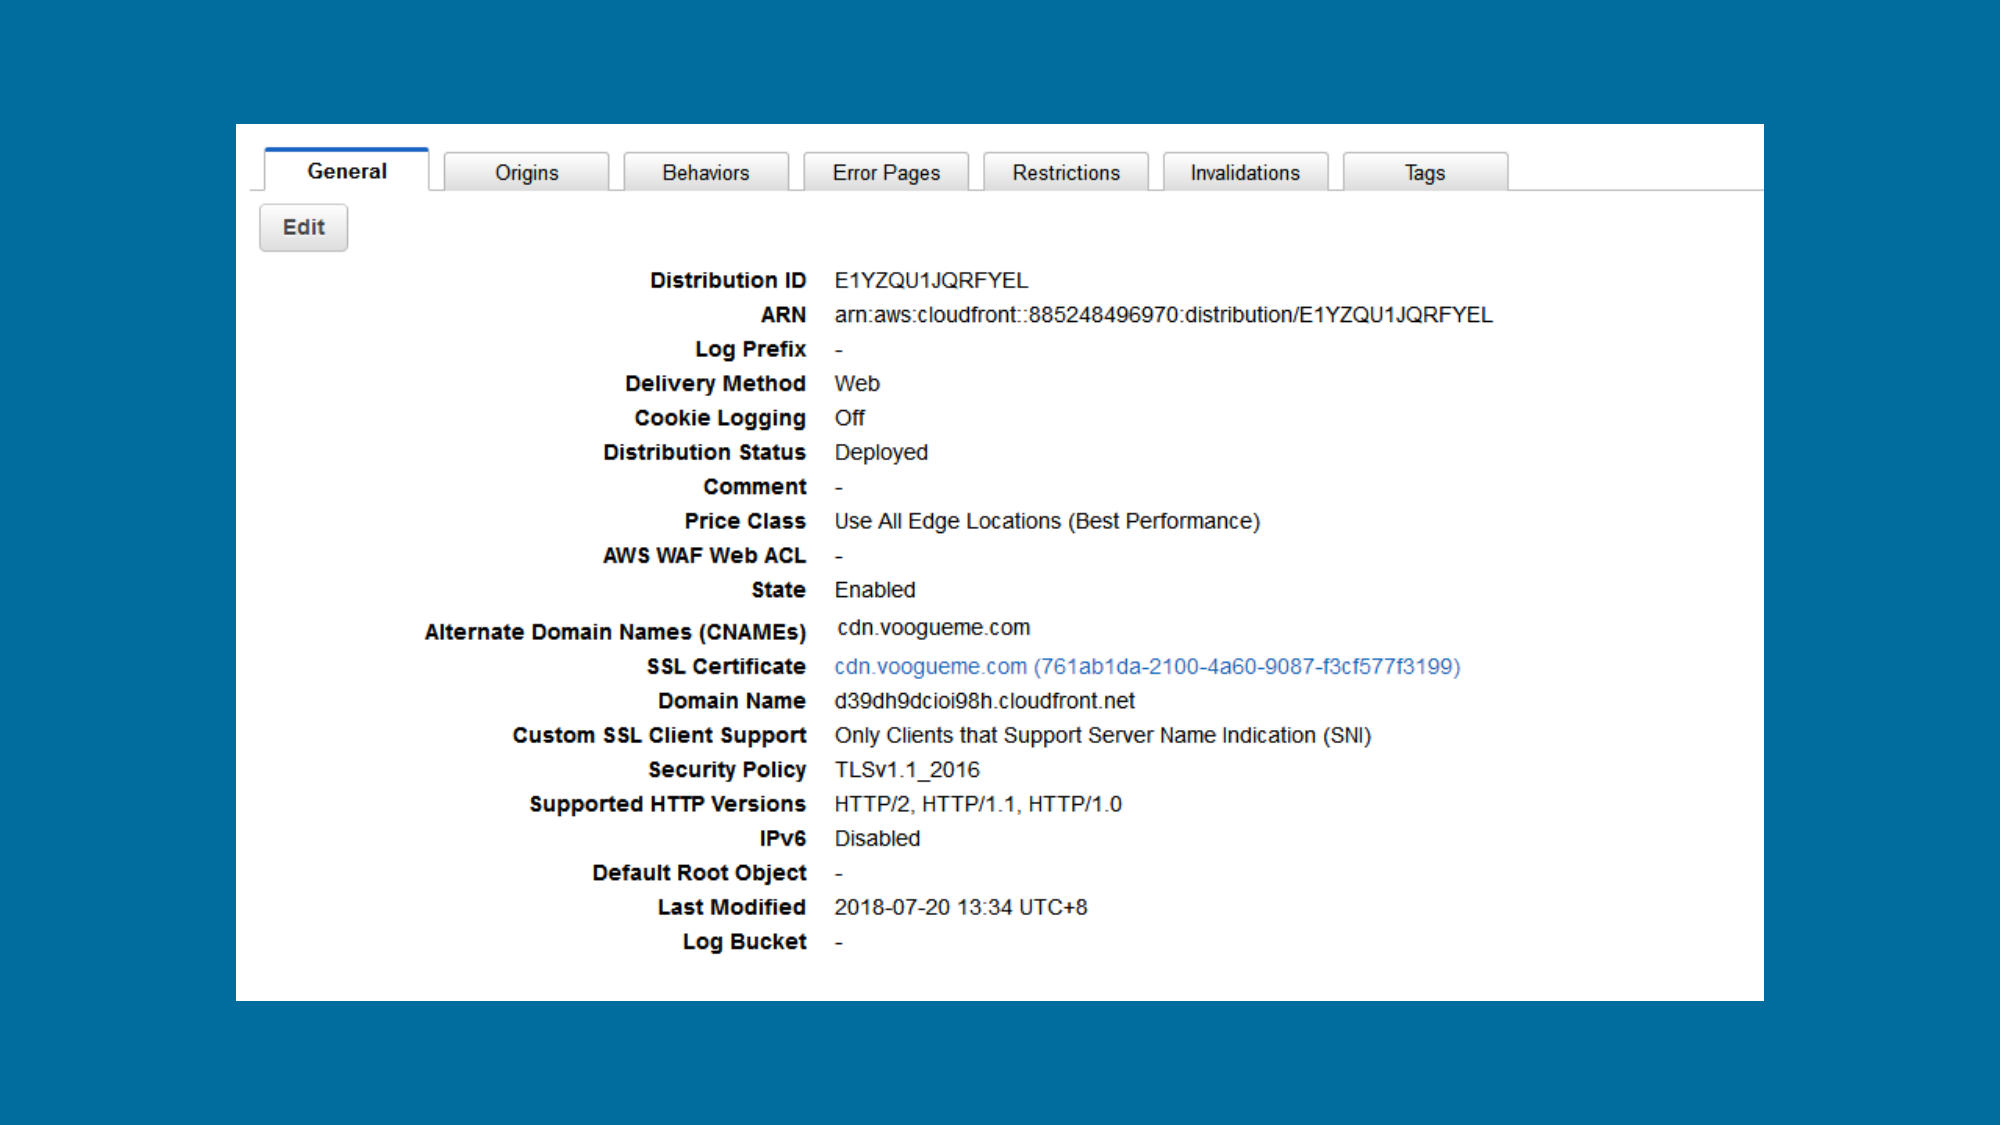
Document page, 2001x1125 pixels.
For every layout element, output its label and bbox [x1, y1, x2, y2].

picture [237, 125, 1763, 1000]
